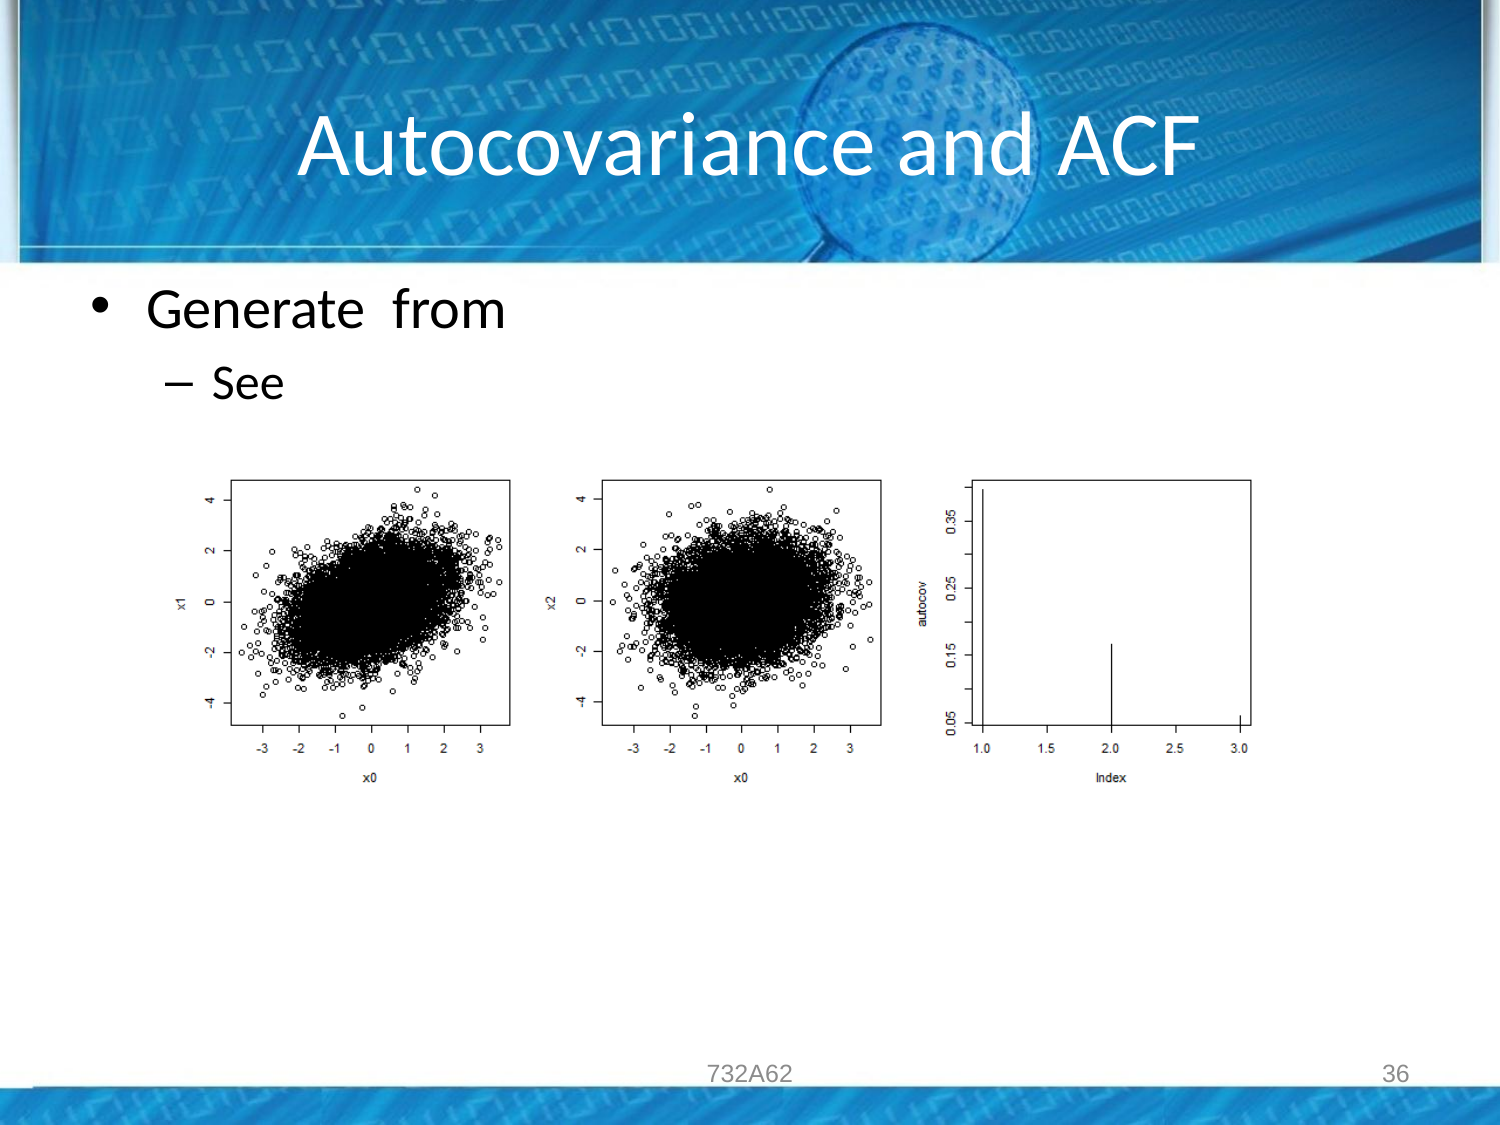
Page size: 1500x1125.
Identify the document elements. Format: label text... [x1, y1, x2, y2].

title Autocovariance and ACF [75, 45, 1425, 233]
picture [0, 0, 1500, 1125]
footer 732A62 [512, 1042, 988, 1103]
slide_number 36 [1074, 1042, 1425, 1103]
